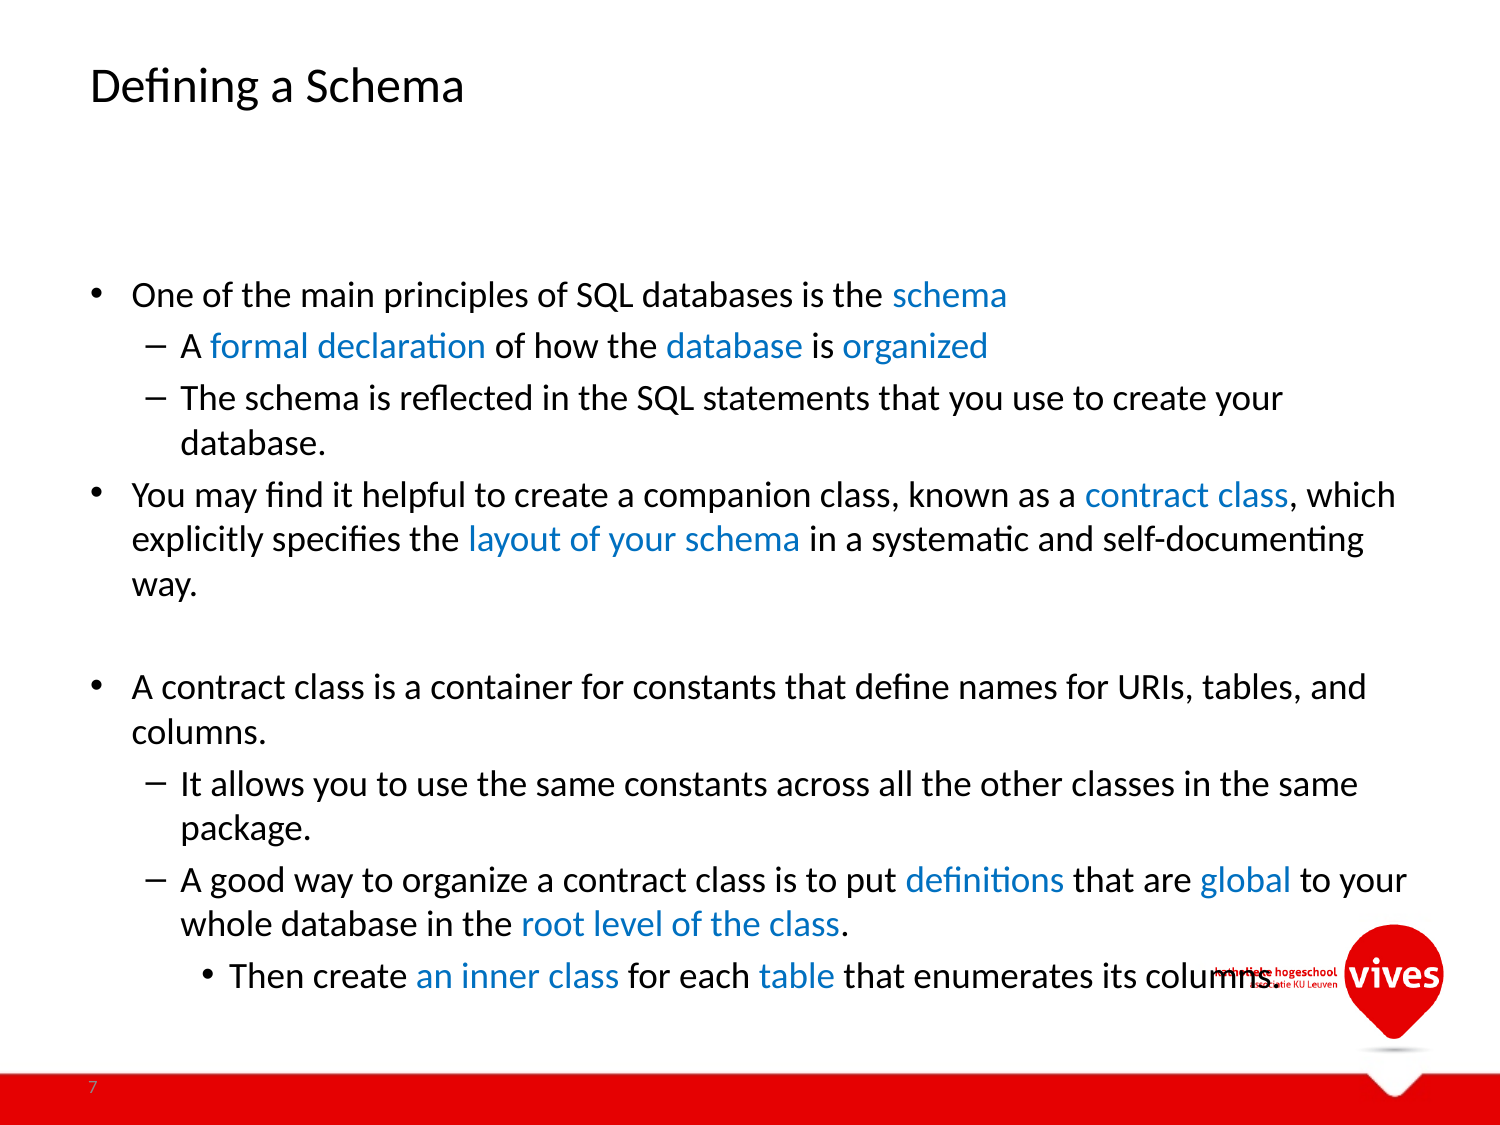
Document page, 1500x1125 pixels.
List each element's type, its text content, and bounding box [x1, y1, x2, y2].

list One of the main principles of SQL databases is the schema A formal declaration of how the database is organized The schema is reflected in the SQL statements that you use to create your database. You may find it helpful to create a companion class, known as a contract class, which explicitly specifies the layout of your schema in a systematic and self-documenting way. A contract class is a container for constants that define names for URIs, tables, and columns. It allows you to use the same constants across all the other classes in the same package. A good way to organize a contract class is to put definitions that are global to your whole database in the root level of the class. Then create an inner class for each table that enumerates its columns. [75, 262, 1425, 1005]
picture [0, 0, 1500, 1125]
title Defining a Schema [75, 45, 1425, 233]
slide_number 7 [73, 1056, 153, 1116]
